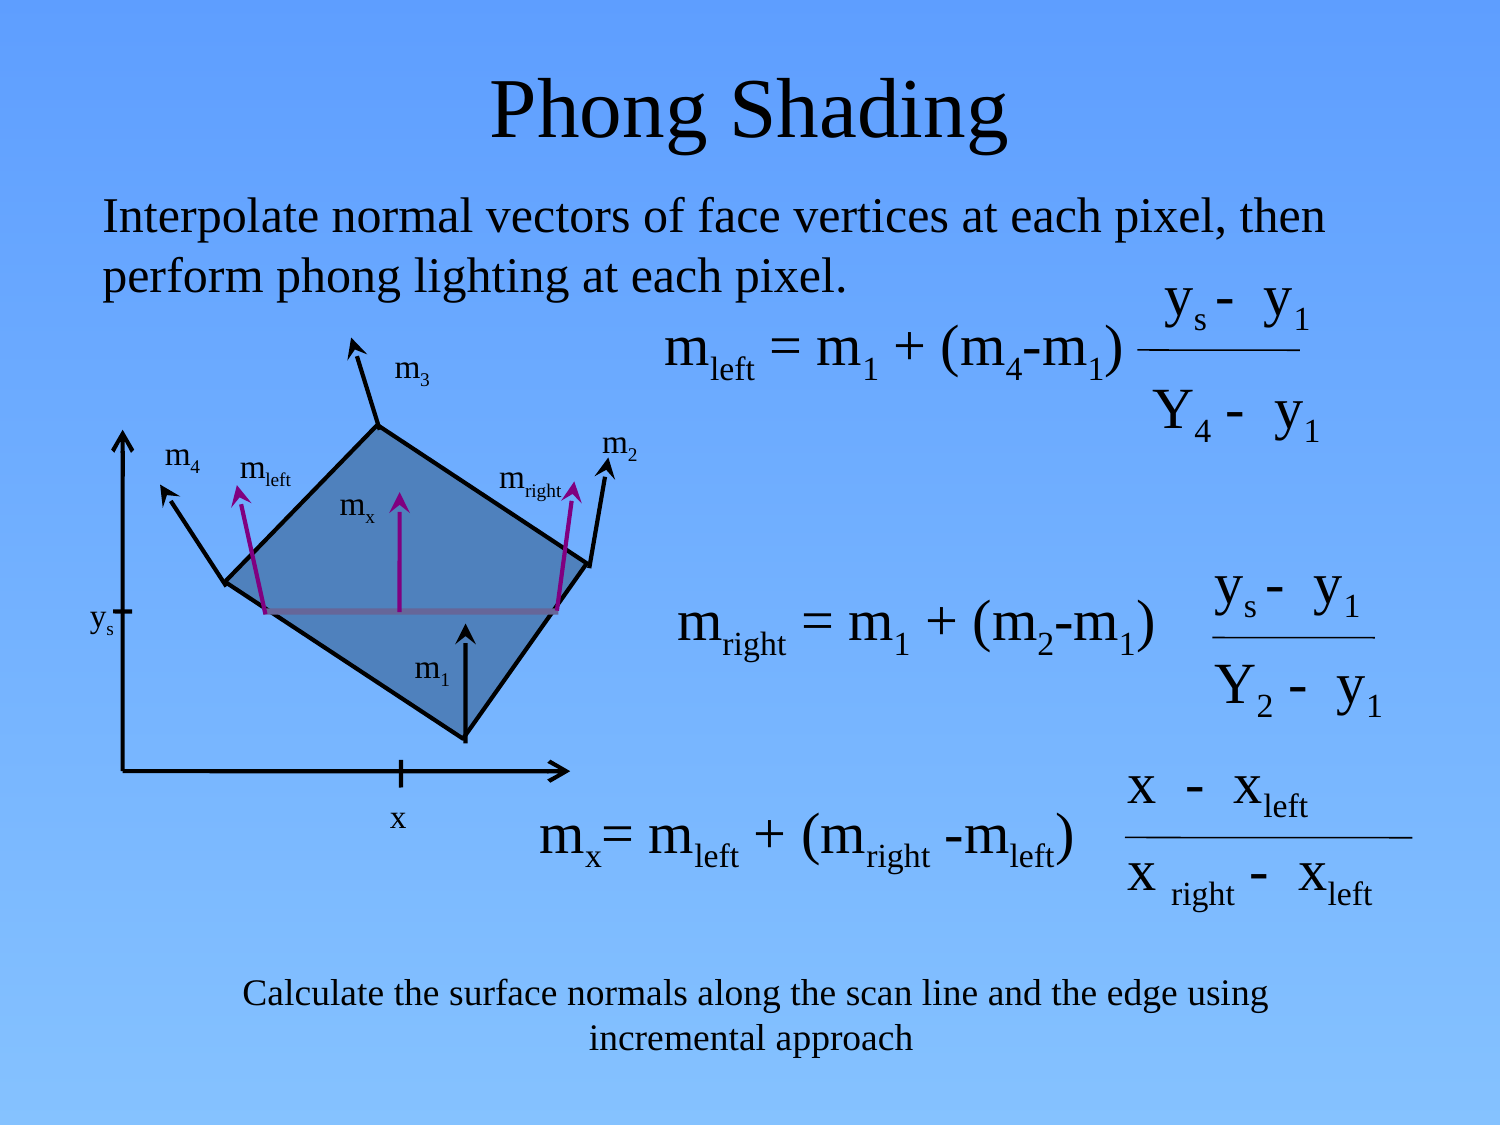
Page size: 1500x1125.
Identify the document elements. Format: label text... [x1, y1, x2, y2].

text_box x [375, 797, 488, 843]
text_box Interpolate normal vectors of face vertices at each pixel, then perform phong lighting at each pixel. [87, 174, 1388, 310]
text_box Y4 - y1 [1137, 362, 1338, 457]
text_box mleft = m1 + (m4-m1) [649, 299, 1175, 395]
title Phong Shading [75, 45, 1425, 163]
text_box Calculate the surface normals along the scan line and the edge using incremental approach [210, 935, 1302, 1089]
text_box mright = m1 + (m2-m1) [699, 575, 1225, 670]
text_box Y2 - y1 [1200, 637, 1400, 732]
text_box mx= mleft + (mright -mleft) [524, 787, 1112, 882]
text_box x right - xleft [1112, 825, 1450, 920]
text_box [74, 337, 695, 788]
text_box x - xleft [1112, 737, 1438, 825]
text_box ys - y1 [1149, 249, 1350, 345]
text_box ys - y1 [1200, 537, 1400, 632]
